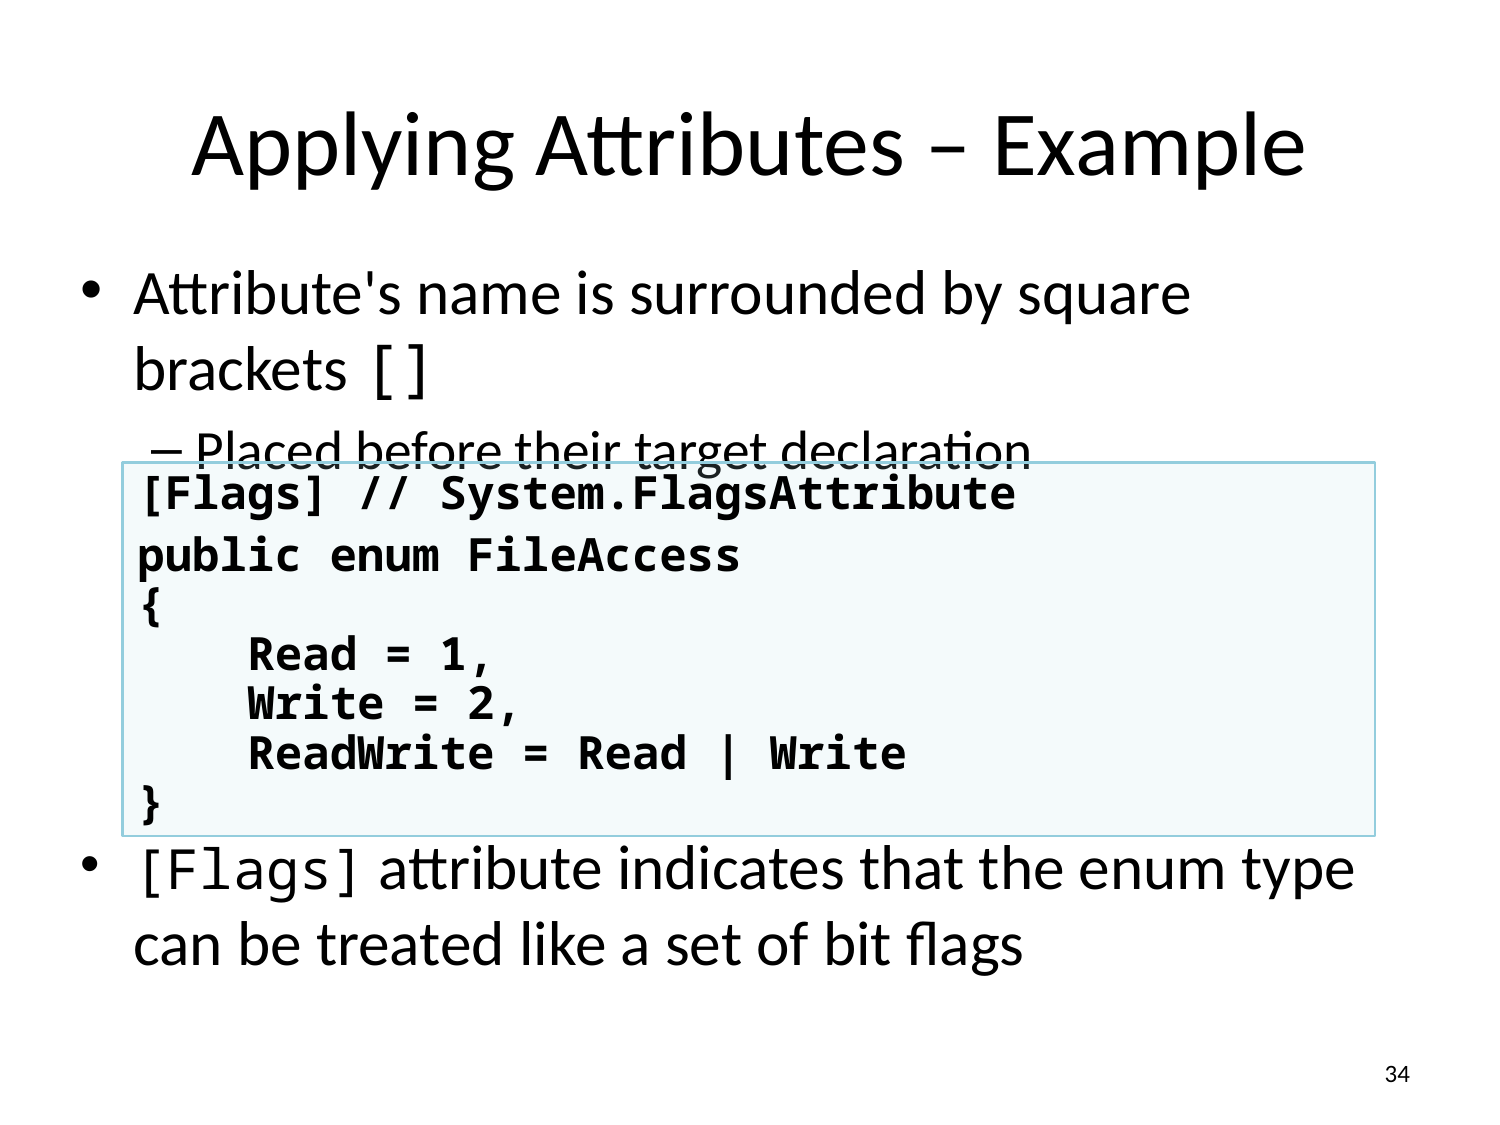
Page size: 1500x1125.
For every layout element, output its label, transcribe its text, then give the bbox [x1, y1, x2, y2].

list Attribute's name is surrounded by square brackets [] Placed before their target declaration [Flags] attribute indicates that the enum type can be treated like a set of bit flags [64, 243, 1415, 986]
slide_number 34 [1074, 1042, 1425, 1103]
title Applying Attributes – Example [75, 45, 1425, 233]
text_box [Flags] // System.FlagsAttribute public enum FileAccess { Read = 1, Write = 2, ReadWrite = Read | Write } [122, 462, 1375, 836]
